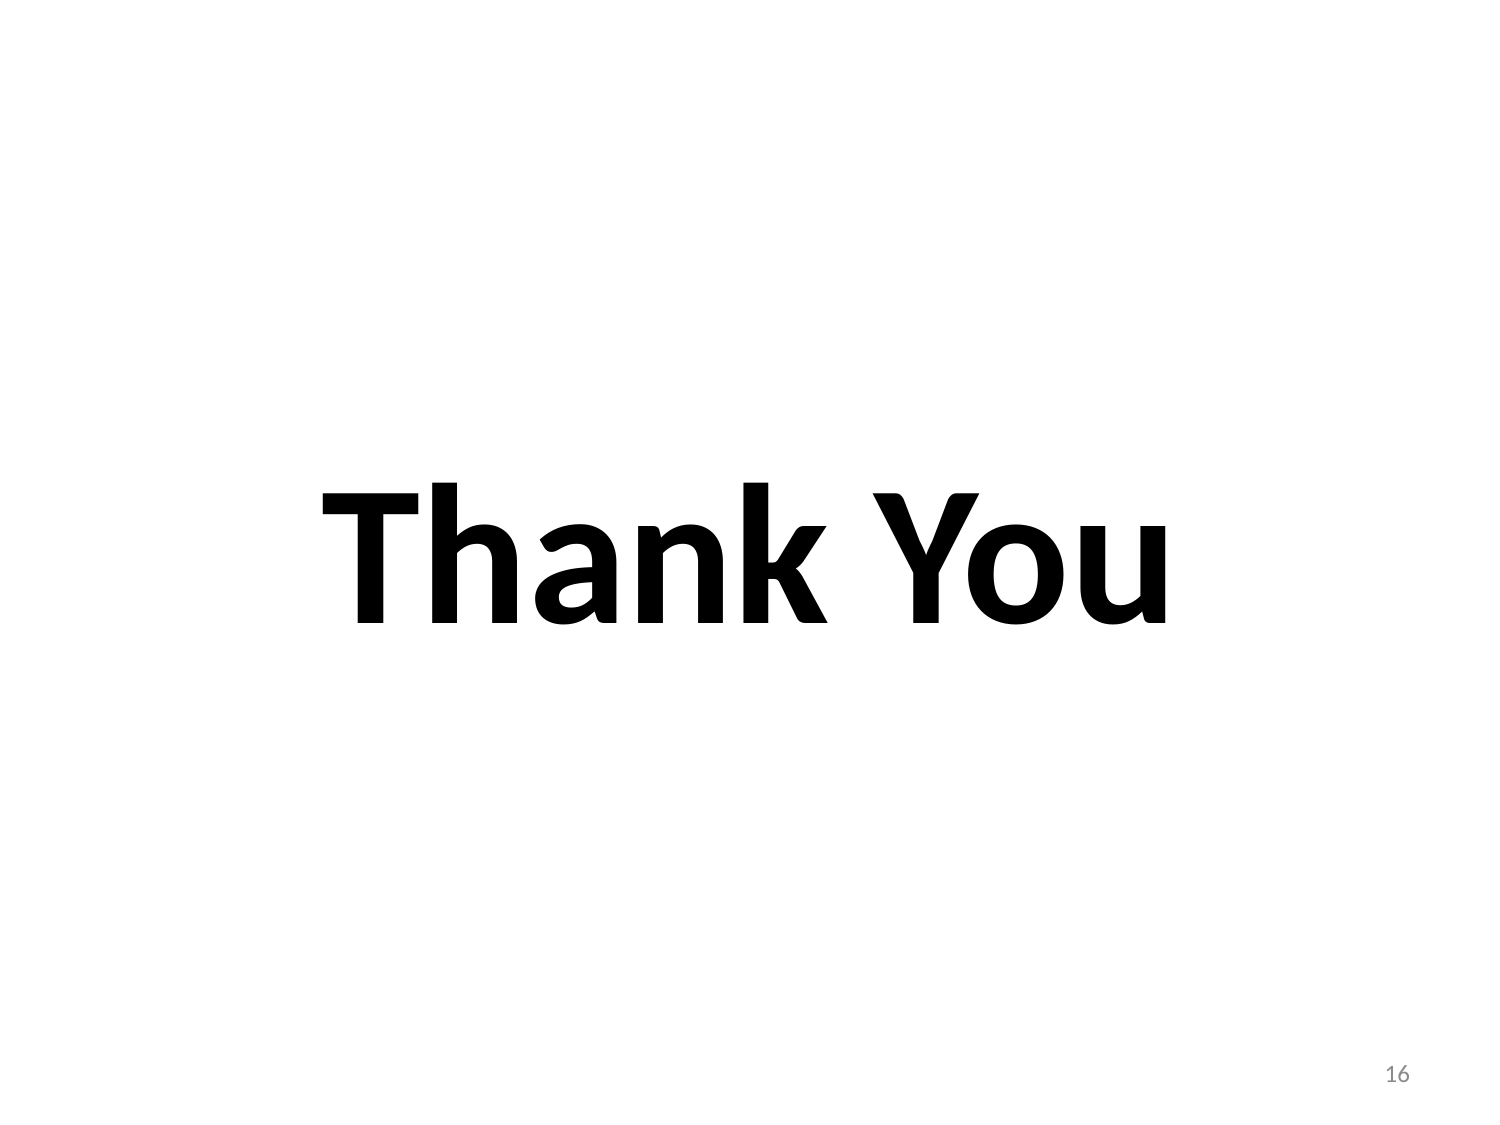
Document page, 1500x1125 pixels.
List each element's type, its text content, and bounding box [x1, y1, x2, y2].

title Thank You [75, 450, 1425, 638]
slide_number 16 [1074, 1042, 1425, 1103]
